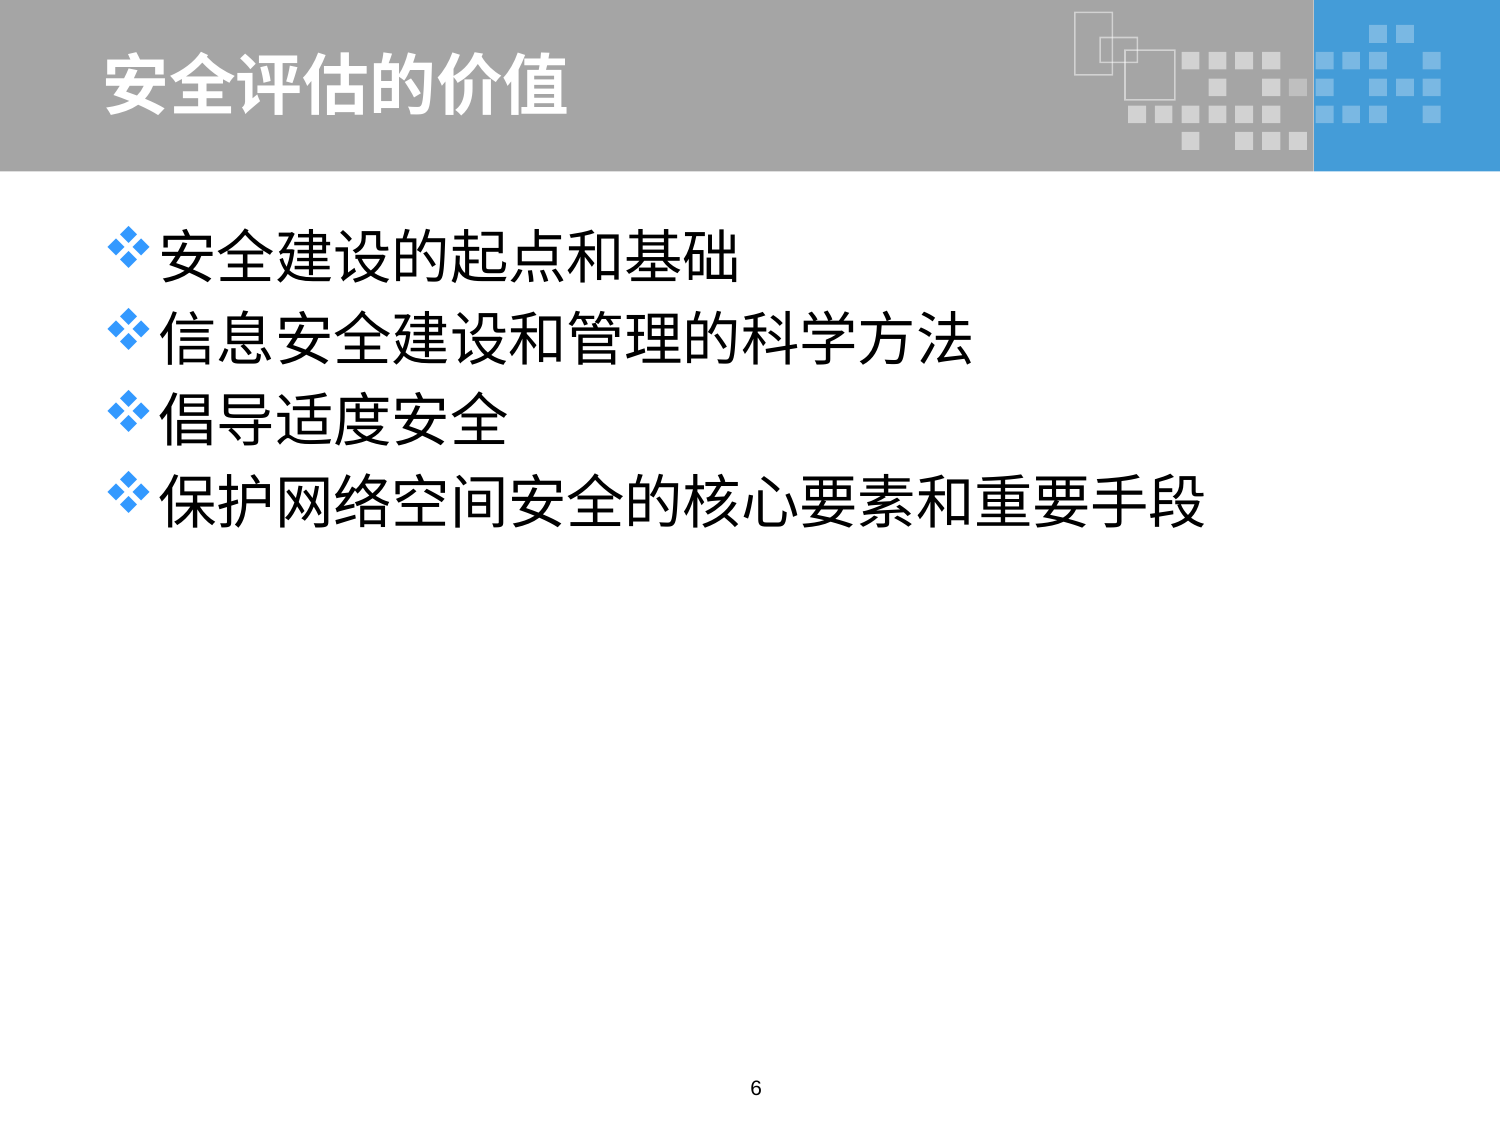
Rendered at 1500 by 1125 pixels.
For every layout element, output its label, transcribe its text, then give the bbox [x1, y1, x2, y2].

slide_number 6 [687, 1066, 826, 1111]
list 安全建设的起点和基础 信息安全建设和管理的科学方法 倡导适度安全 保护网络空间安全的核心要素和重要手段 [87, 212, 1432, 1050]
title 安全评估的价值 [87, 42, 1252, 123]
